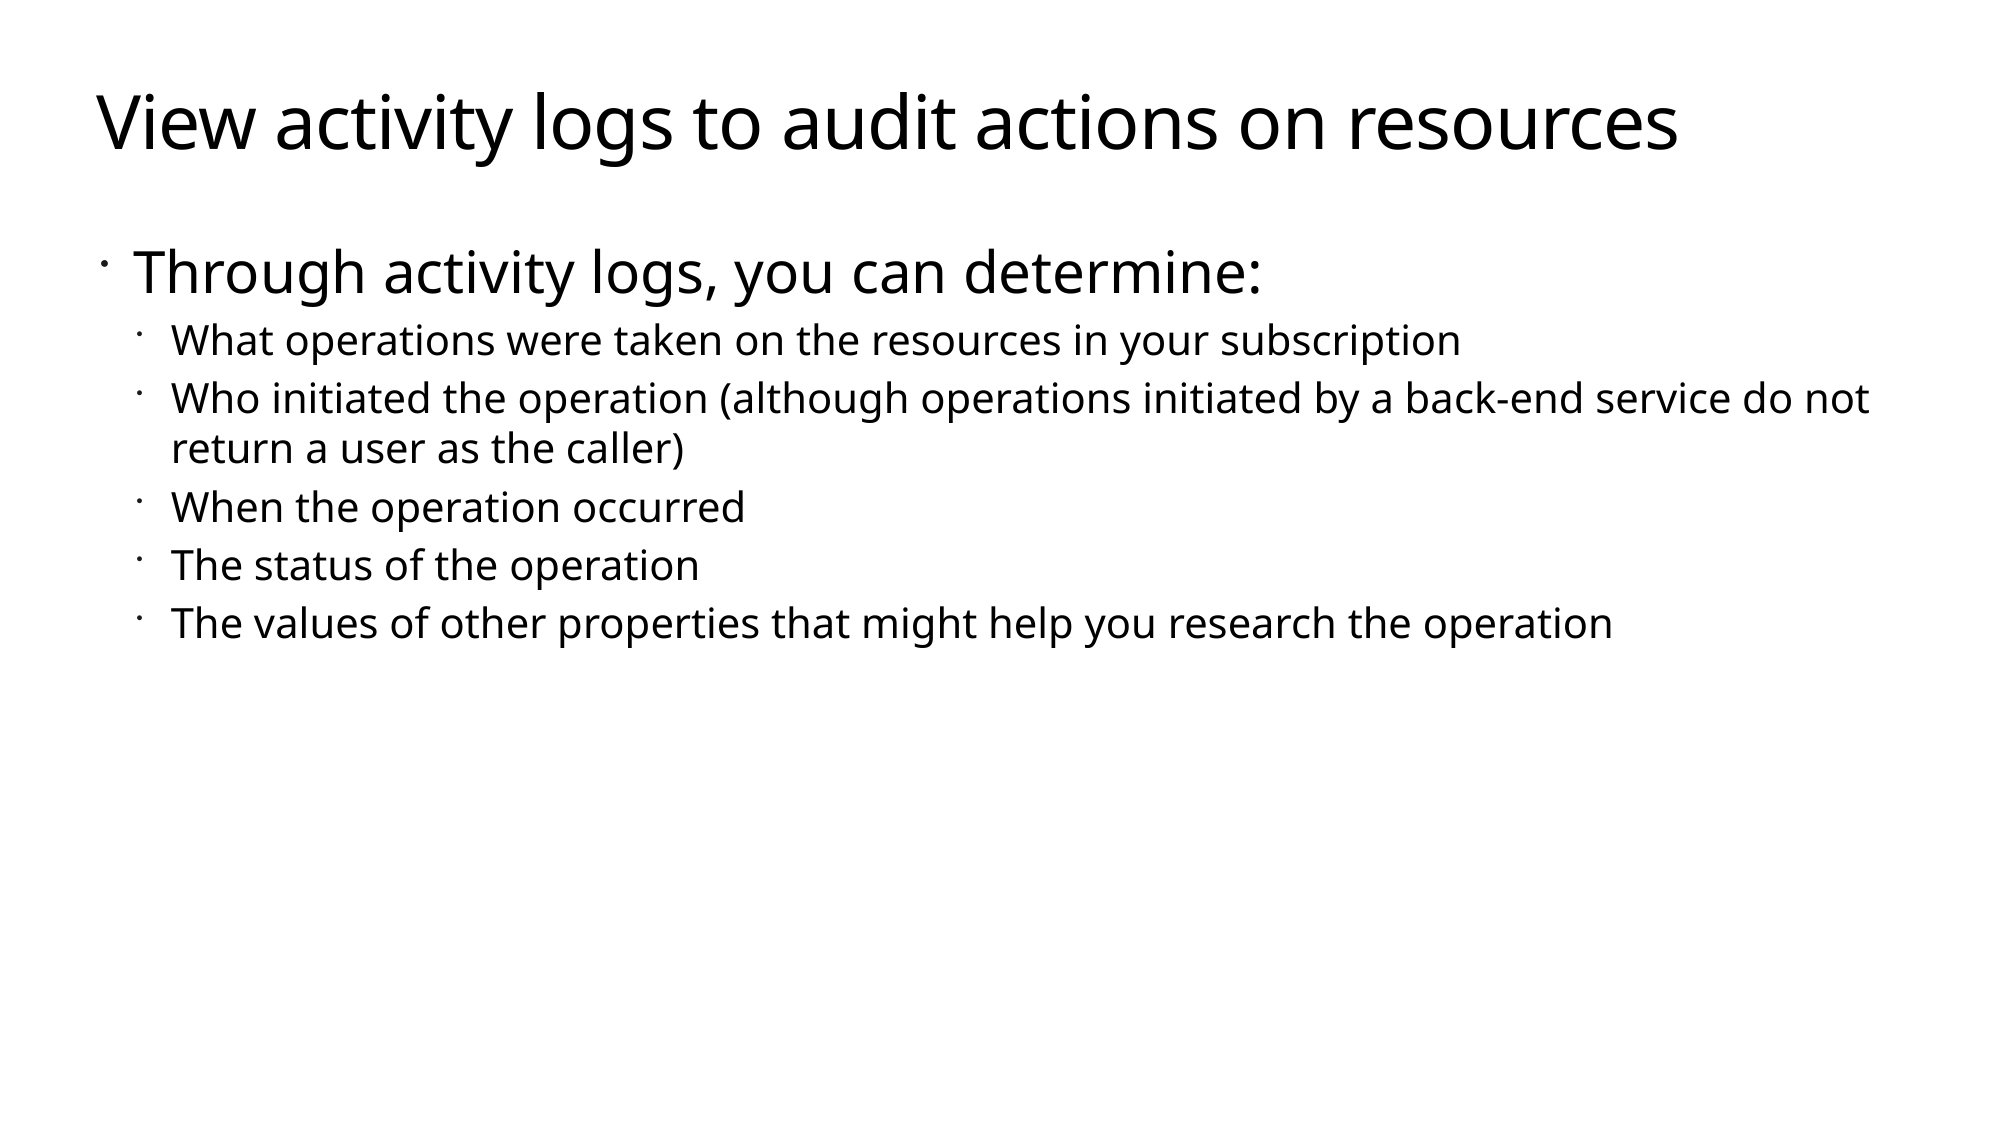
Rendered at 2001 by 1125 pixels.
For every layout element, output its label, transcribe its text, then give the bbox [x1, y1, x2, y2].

title View activity logs to audit actions on resources [96, 75, 1904, 235]
list Through activity logs, you can determine: What operations were taken on the resources in your subscription Who initiated the operation (although operations initiated by a back-end service do not return a user as the caller) When the operation occurred The status of the operation The values of other properties that might help you research the operation [95, 235, 1904, 660]
